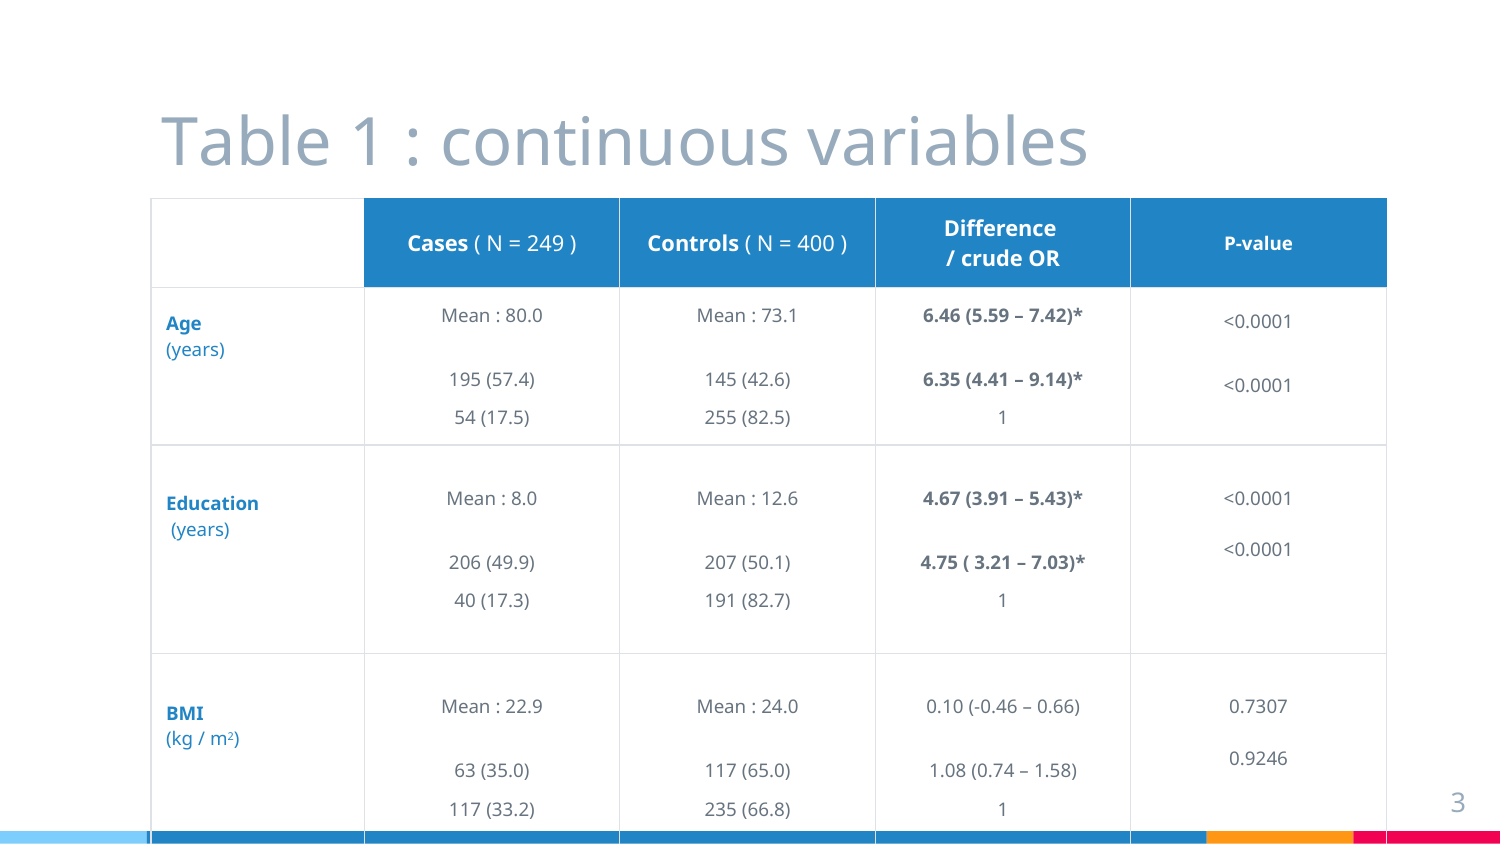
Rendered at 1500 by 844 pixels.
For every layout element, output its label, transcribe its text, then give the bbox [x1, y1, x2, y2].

slide_number 3 [1391, 770, 1482, 822]
title Table 1 : continuous variables [146, 52, 1207, 194]
